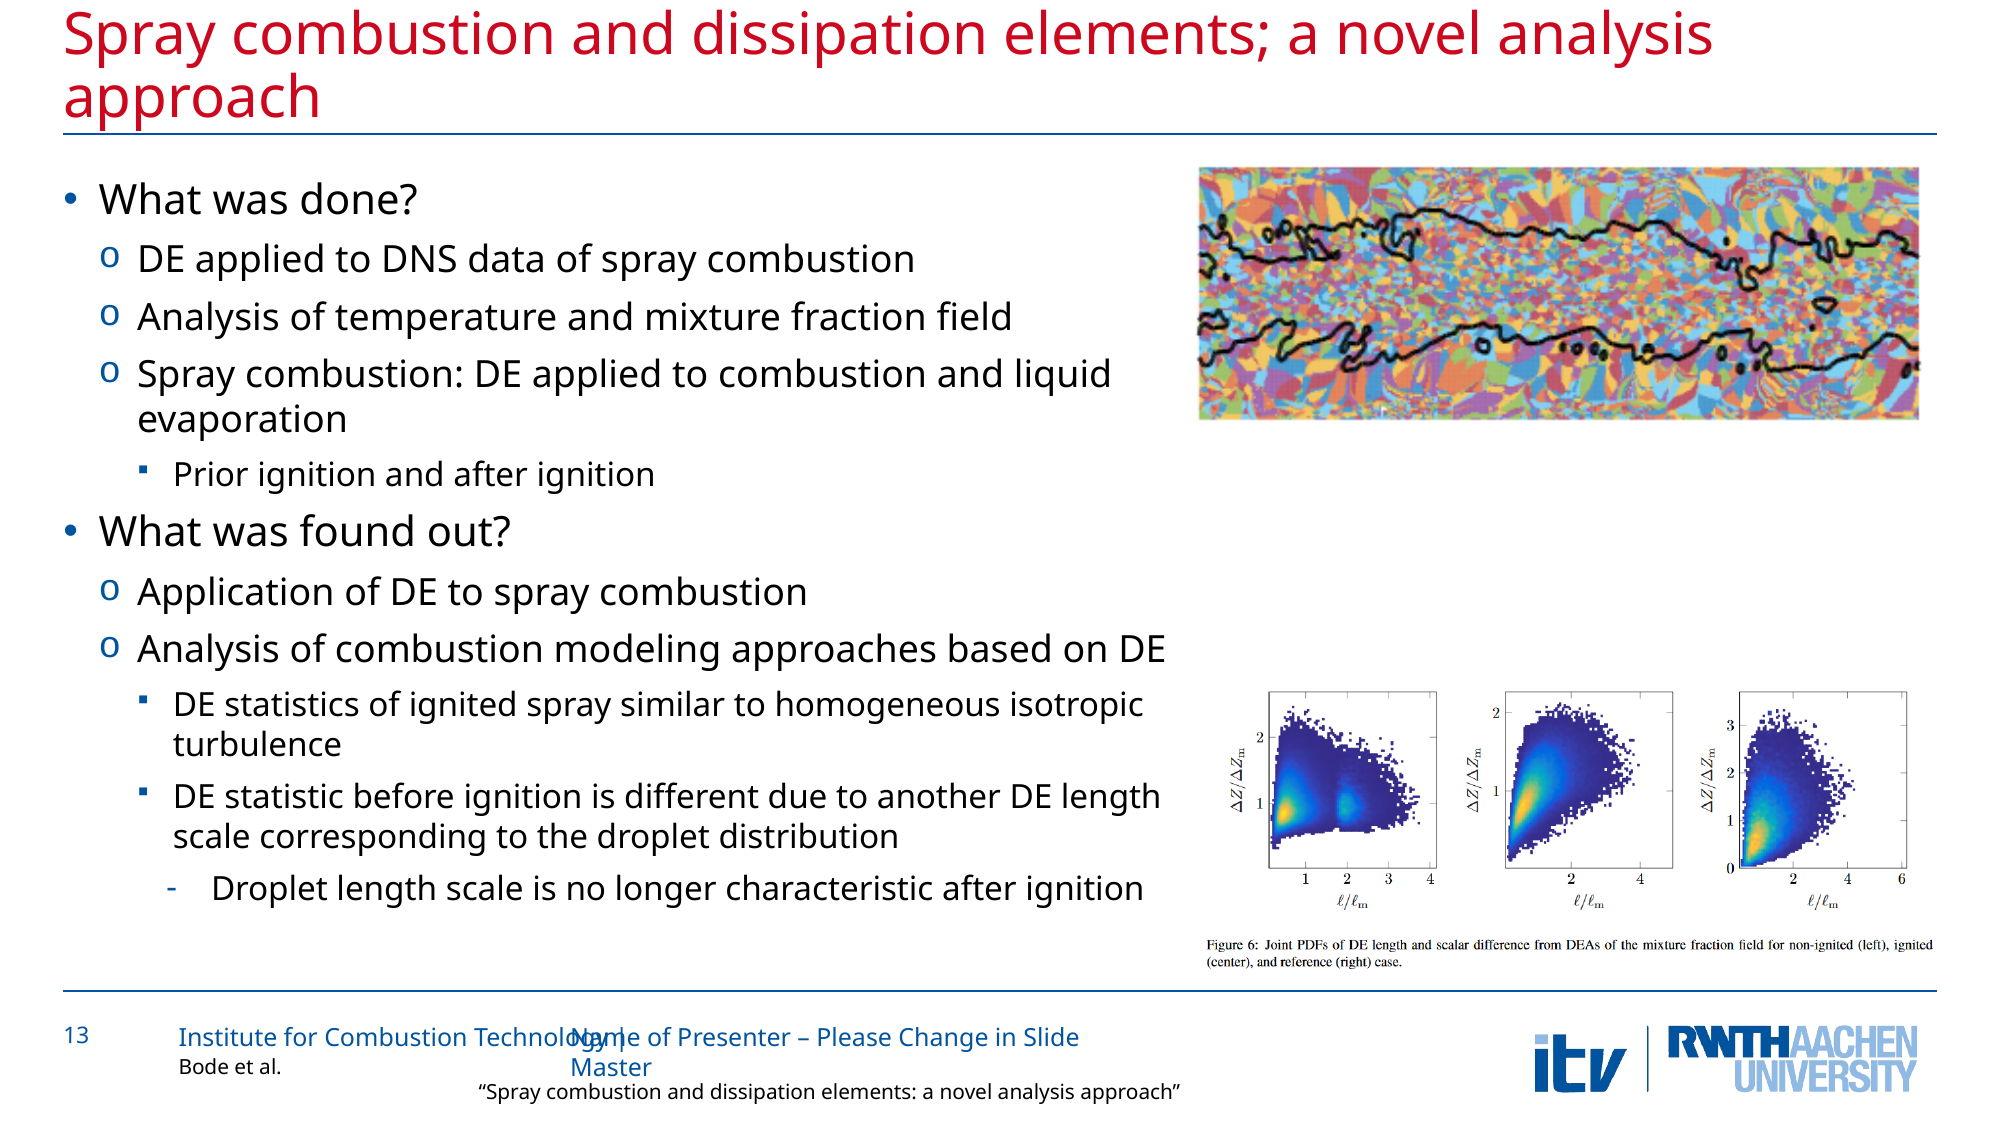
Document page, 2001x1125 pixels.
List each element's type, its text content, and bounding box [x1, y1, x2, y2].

picture [1184, 151, 1937, 438]
picture [1201, 687, 1937, 973]
title Spray combustion and dissipation elements; a novel analysis approach [63, 12, 1938, 123]
picture [1514, 992, 1938, 1125]
slide_number 13 [62, 1020, 158, 1099]
list Bode et al. “Spray combustion and dissipation elements: a novel analysis approach” [178, 1053, 1244, 1105]
list What was done? DE applied to DNS data of spray combustion Analysis of temperature and mixture fraction field Spray combustion: DE applied to combustion and liquid evaporation Prior ignition and after ignition What was found out? Application of DE to spray combustion Analysis of combustion modeling approaches based on DE DE statistics of ignited spray similar to homogeneous isotropic turbulence DE statistic before ignition is different due to another DE length scale corresponding to the droplet distribution Droplet length scale is no longer characteristic after ignition [63, 172, 1175, 982]
